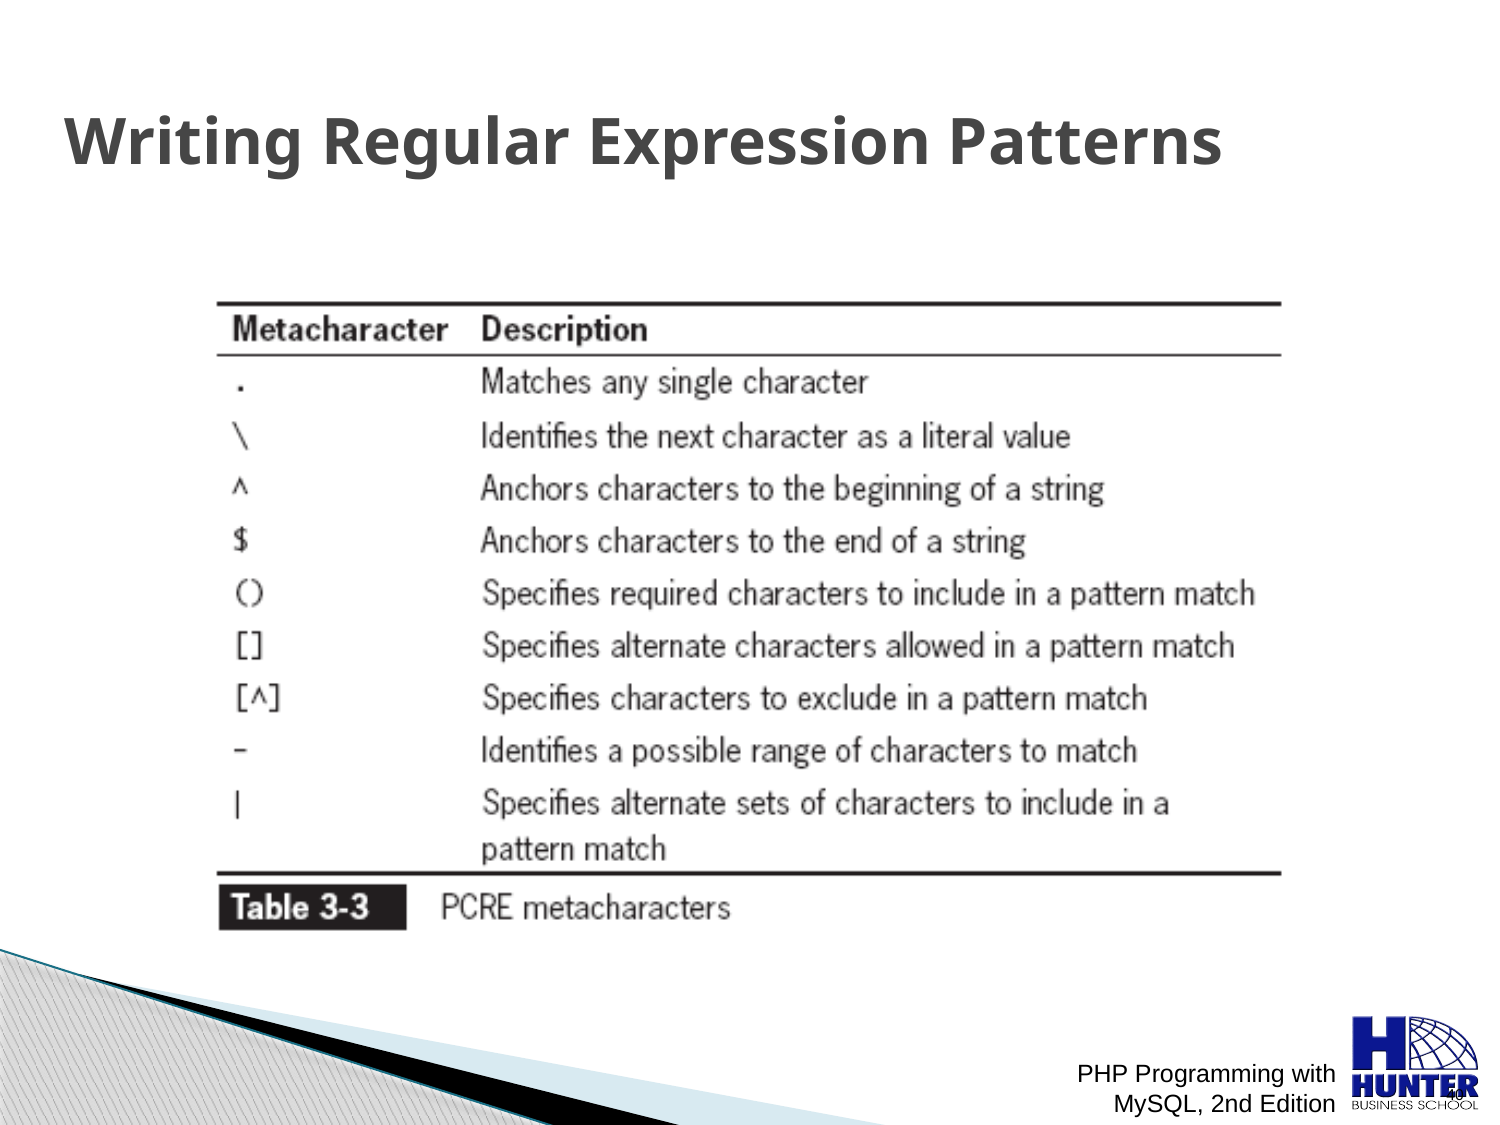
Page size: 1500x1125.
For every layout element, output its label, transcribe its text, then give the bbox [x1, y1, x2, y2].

slide_number 40 [1418, 1051, 1479, 1112]
picture [199, 287, 1295, 946]
footer PHP Programming with MySQL, 2nd Edition [1043, 1038, 1352, 1125]
list [75, 243, 1425, 986]
picture [1352, 1016, 1479, 1111]
title Writing Regular Expression Patterns [50, 45, 1450, 233]
